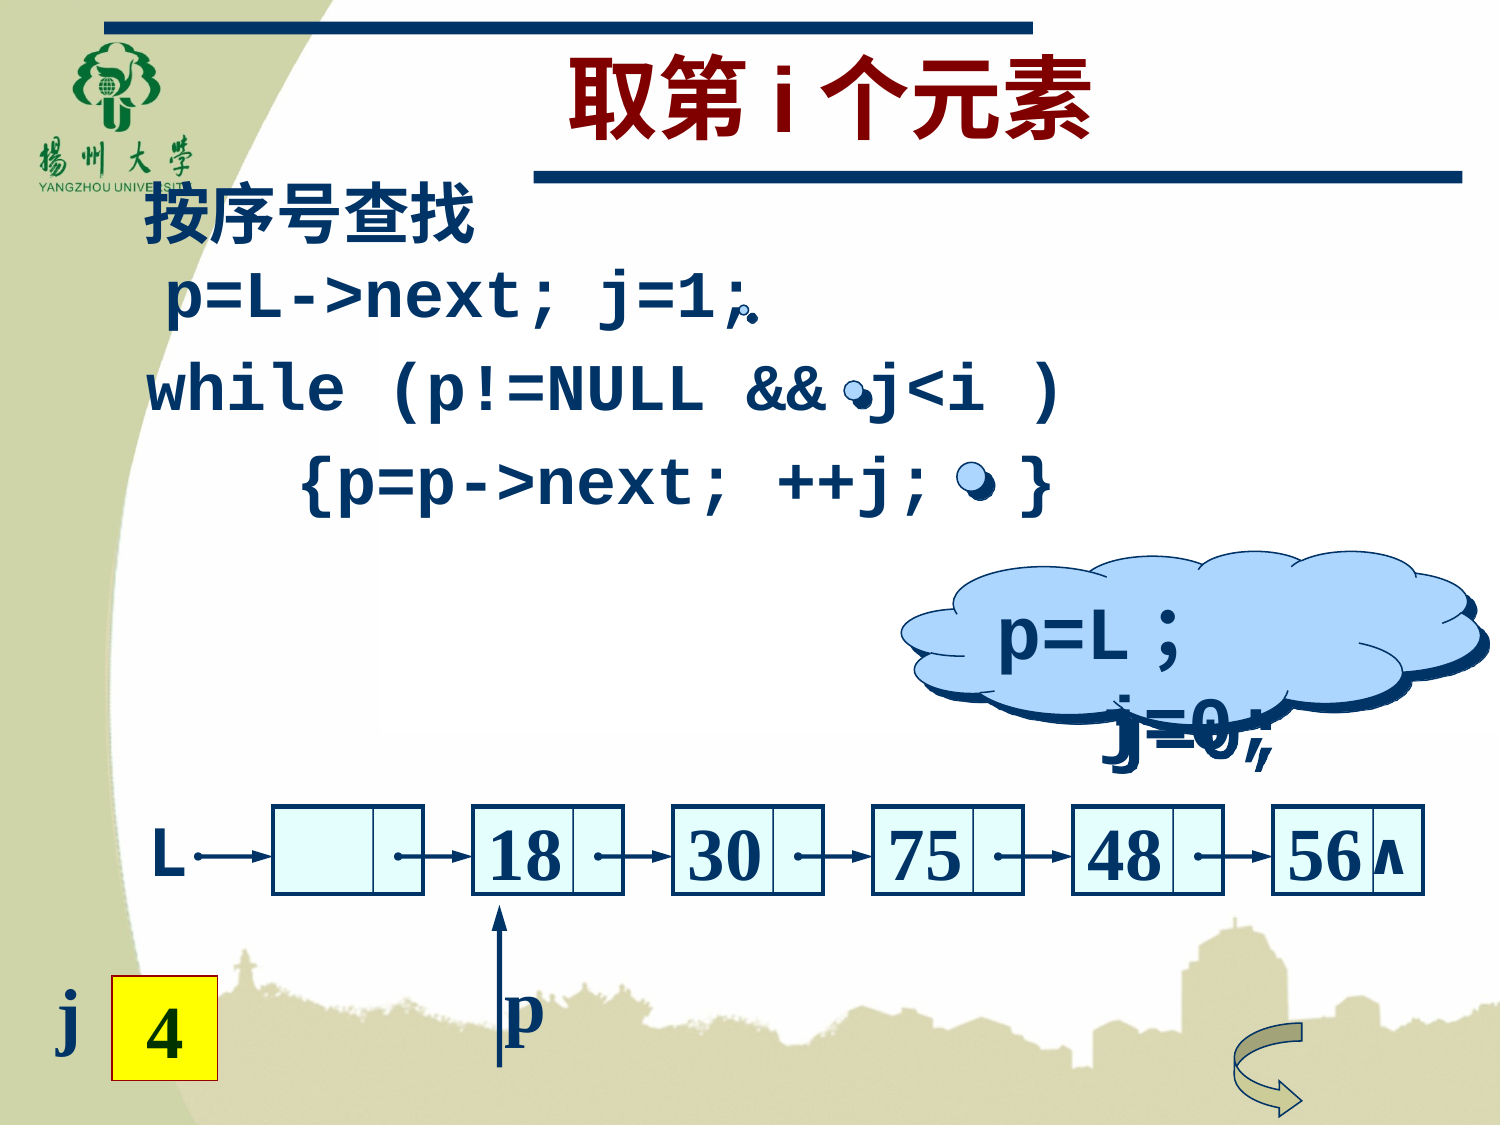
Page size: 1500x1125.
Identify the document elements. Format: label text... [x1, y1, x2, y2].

text_box p=L；j=0; [956, 462, 986, 492]
text_box p=L；j=0; [844, 380, 864, 401]
text_box 4 [112, 976, 218, 1081]
text_box j [41, 959, 97, 1064]
picture [0, 0, 1500, 1125]
text_box L [29, 802, 204, 897]
text_box 按序号查找 [76, 160, 544, 243]
text_box [1234, 1023, 1302, 1117]
title 取第i个元素 [224, 28, 1436, 180]
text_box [489, 904, 563, 1068]
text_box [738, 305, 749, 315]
text_box p=L->next; j=1; while (p!=NULL && j<i ) {p=p->next; ++j; } [29, 243, 1471, 587]
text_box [197, 806, 1424, 895]
text_box p=L；j=0; [901, 551, 1481, 726]
